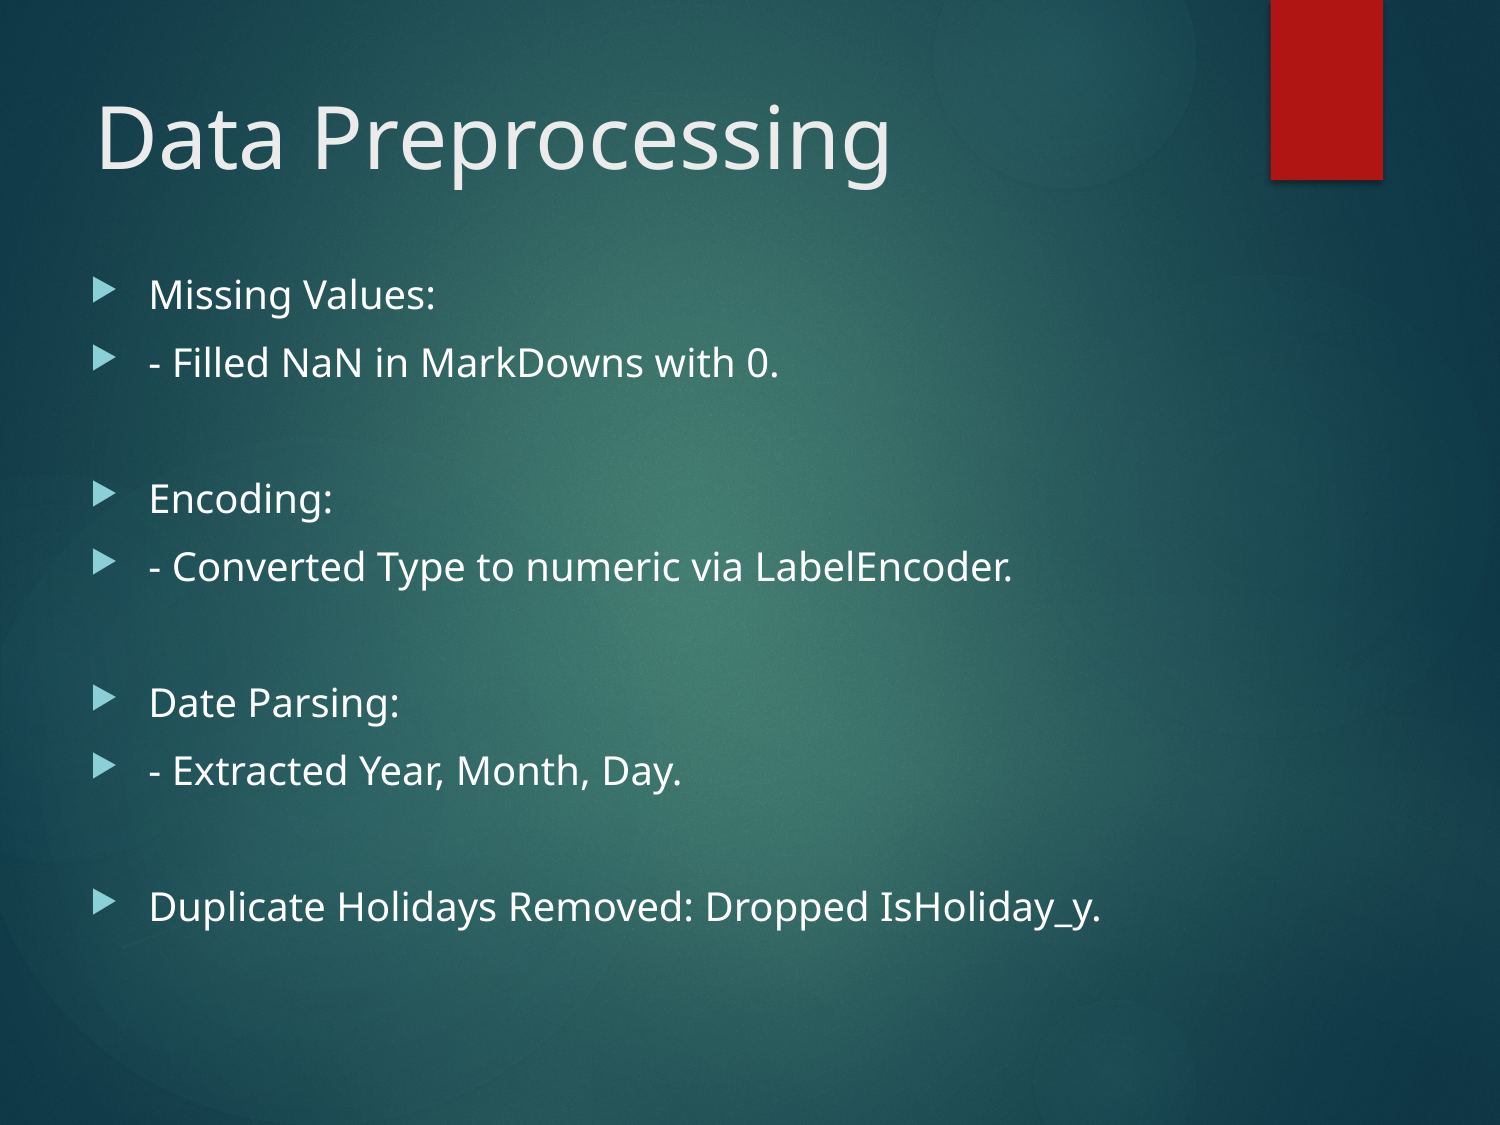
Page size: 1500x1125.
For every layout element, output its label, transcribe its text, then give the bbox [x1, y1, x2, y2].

list Missing Values: - Filled NaN in MarkDowns with 0. Encoding: - Converted Type to numeric via LabelEncoder. Date Parsing: - Extracted Year, Month, Day. Duplicate Holidays Removed: Dropped IsHoliday_y. [75, 262, 1361, 940]
title Data Preprocessing [79, 74, 1237, 262]
